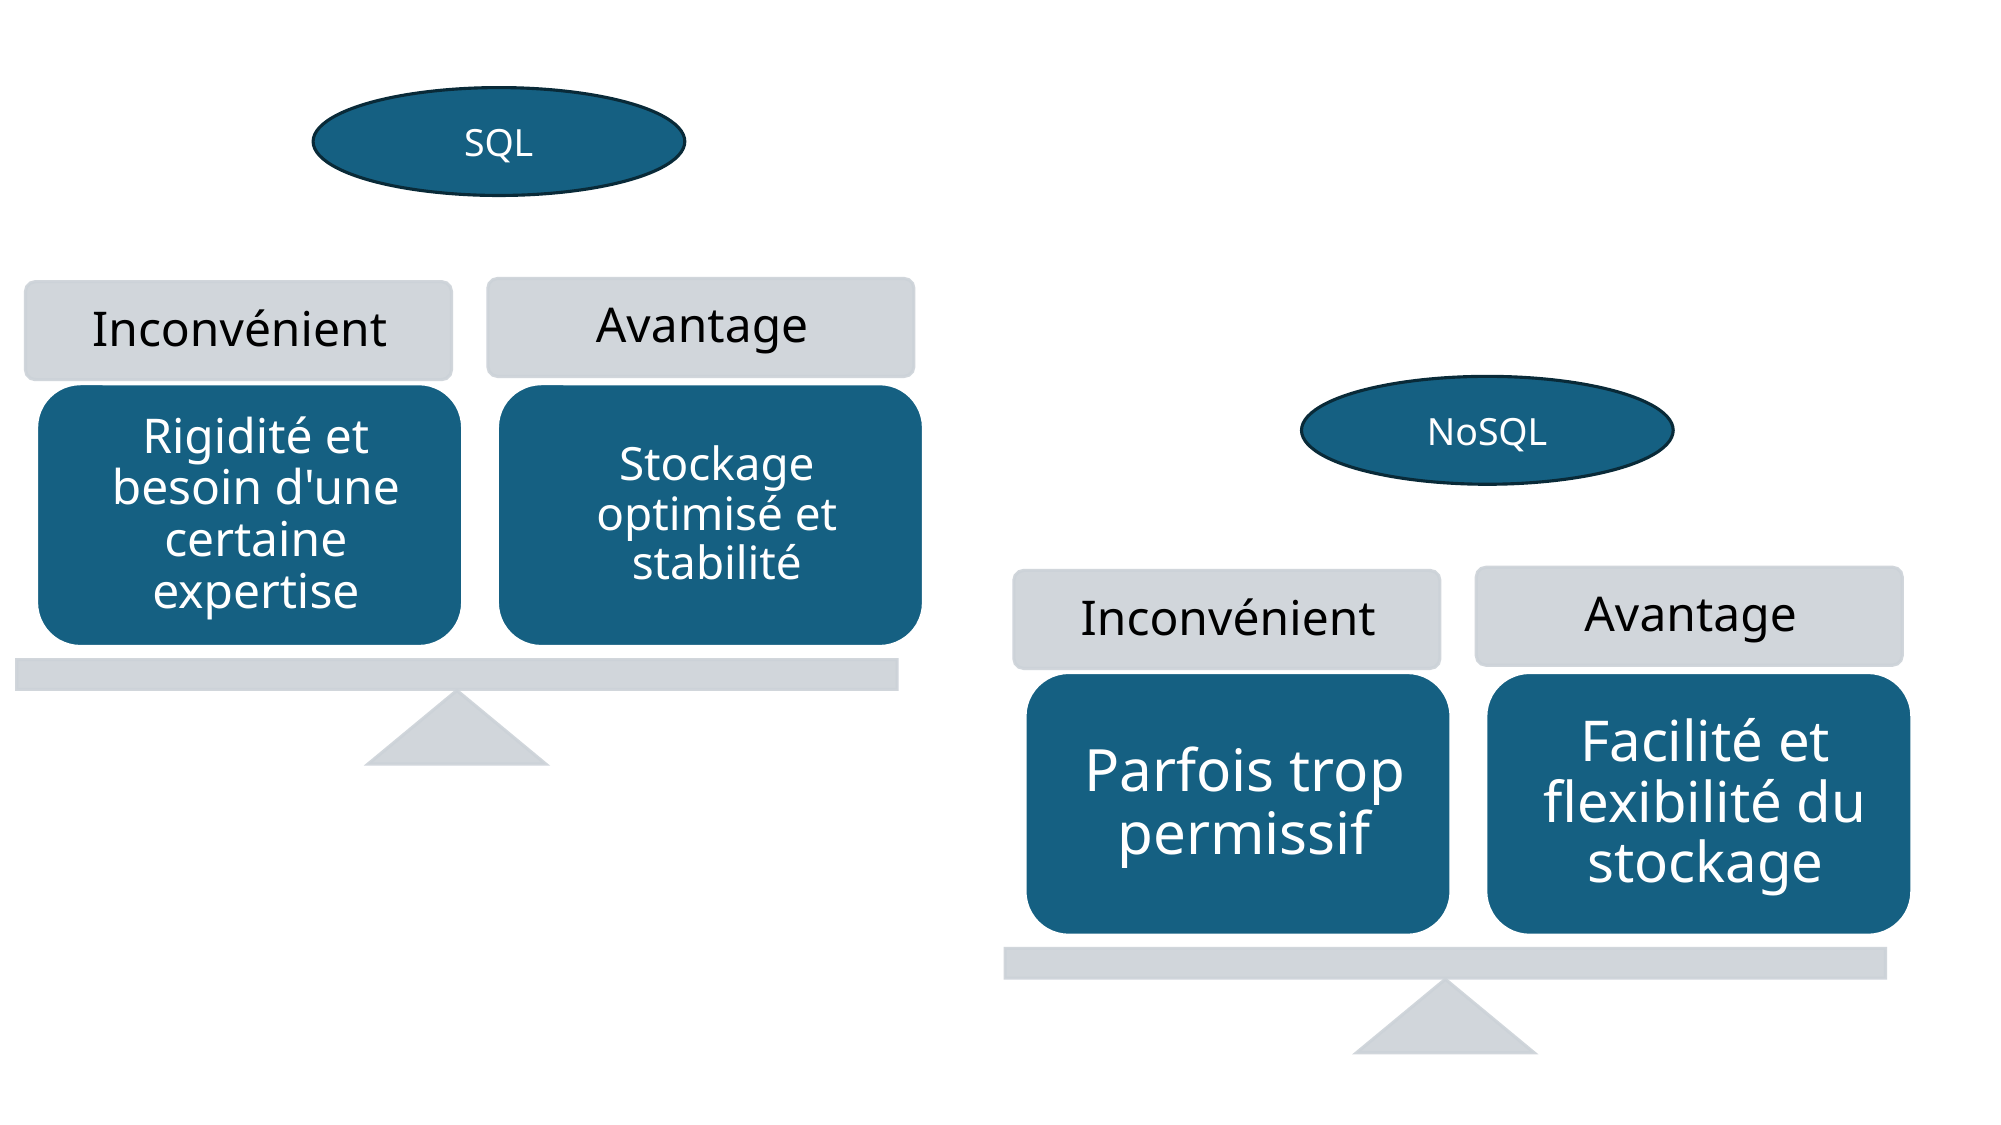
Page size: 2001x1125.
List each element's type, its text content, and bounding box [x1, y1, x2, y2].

text_box NoSQL [1299, 374, 1675, 486]
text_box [967, 561, 1923, 1054]
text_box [0, 273, 935, 765]
text_box SQL [311, 86, 687, 198]
